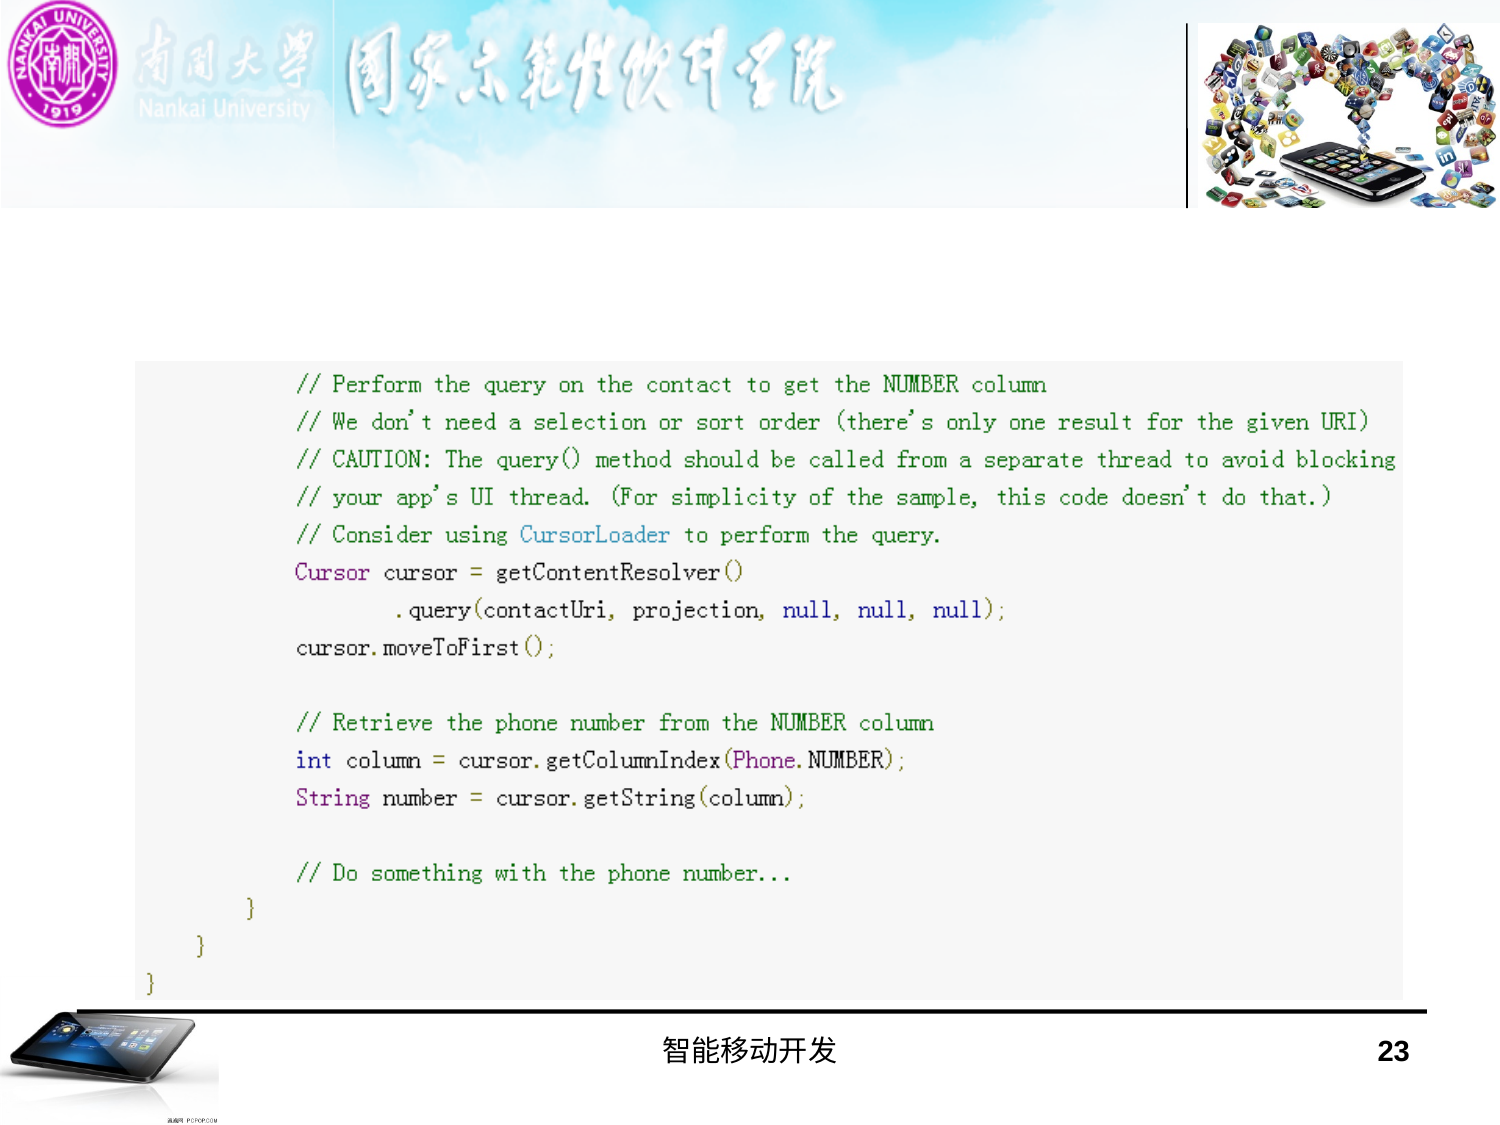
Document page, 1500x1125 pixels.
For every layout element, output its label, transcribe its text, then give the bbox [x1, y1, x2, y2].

slide_number 23 [1074, 1024, 1425, 1103]
footer 智能移动开发 [512, 1024, 988, 1103]
picture [1, 0, 1500, 208]
picture [0, 361, 1404, 1125]
